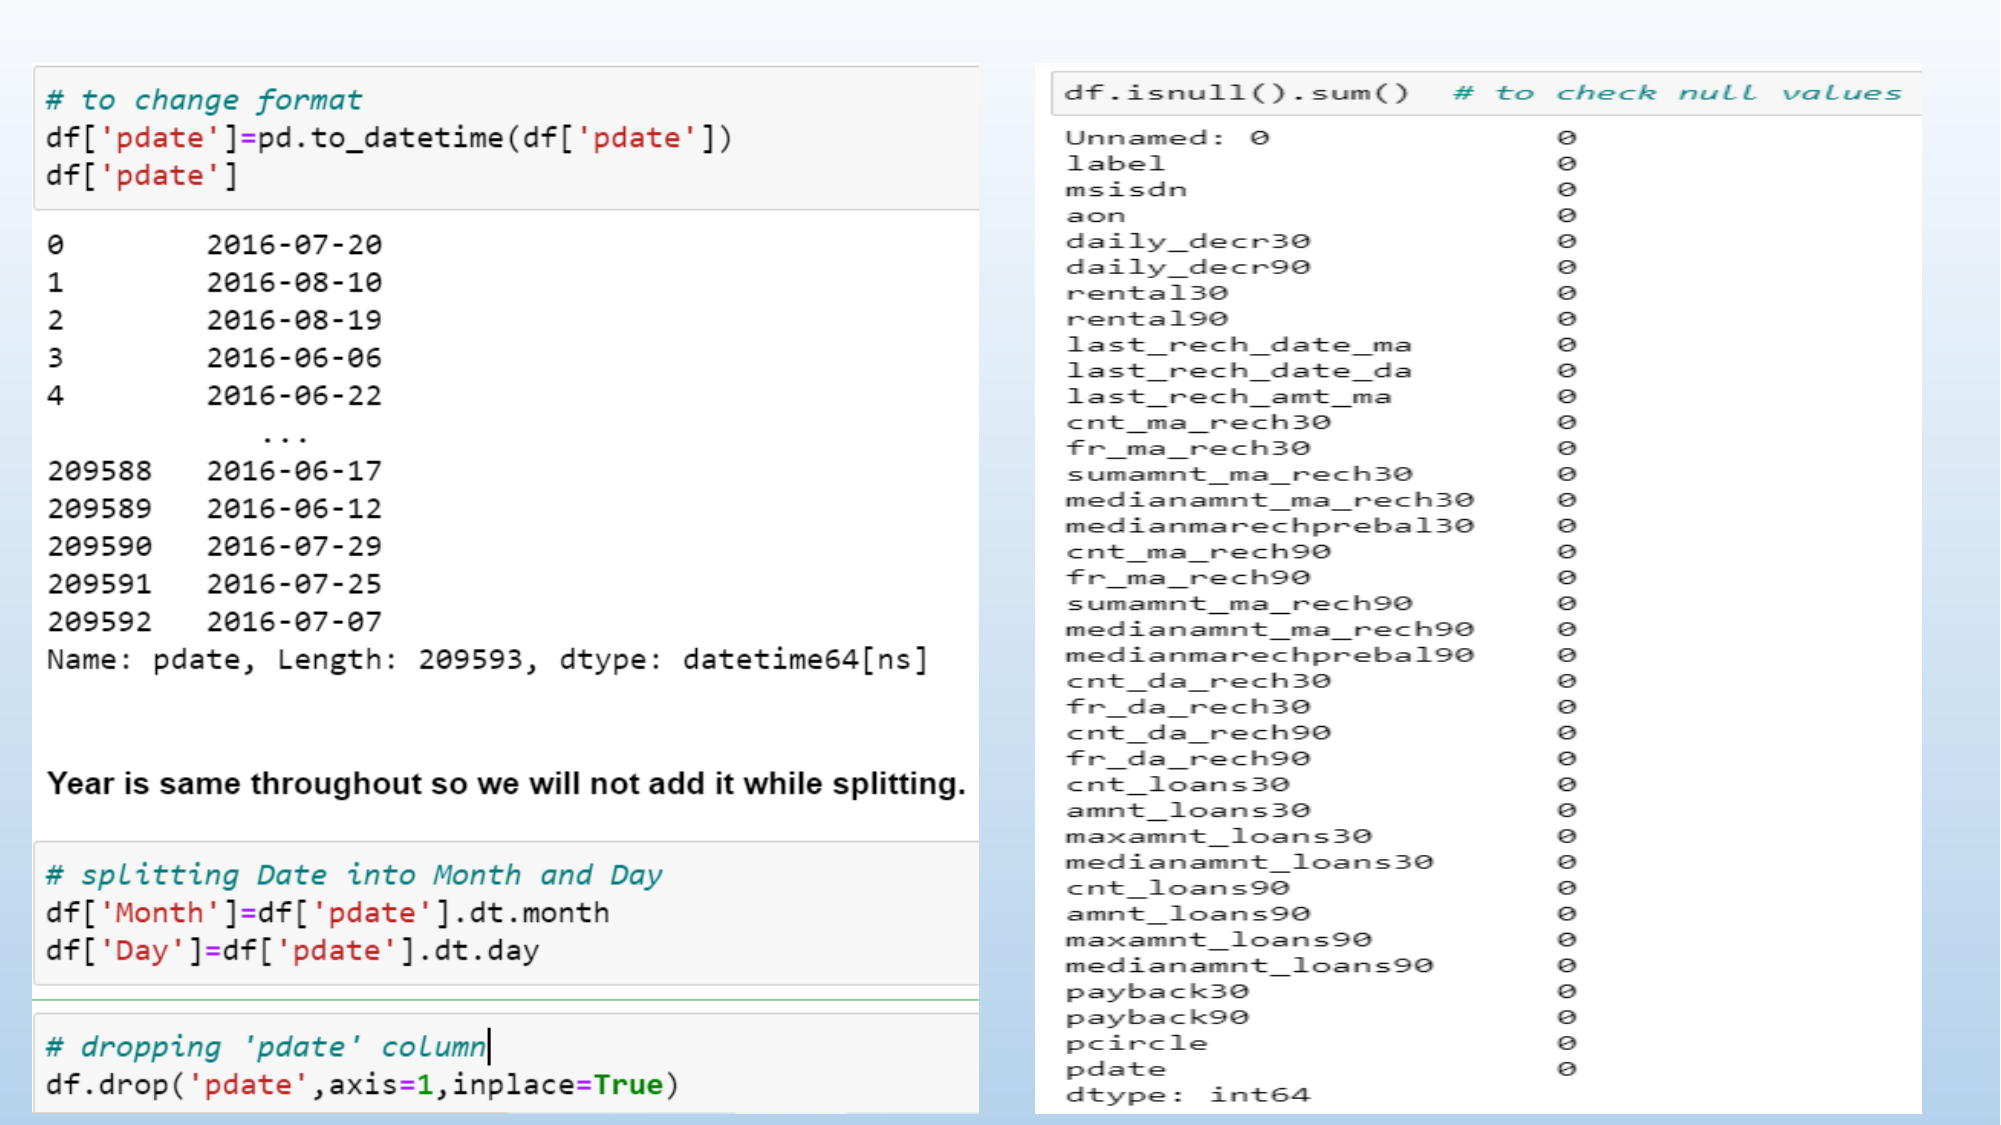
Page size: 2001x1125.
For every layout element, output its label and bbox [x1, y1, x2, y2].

list [32, 63, 979, 1114]
picture [1035, 63, 1922, 1114]
